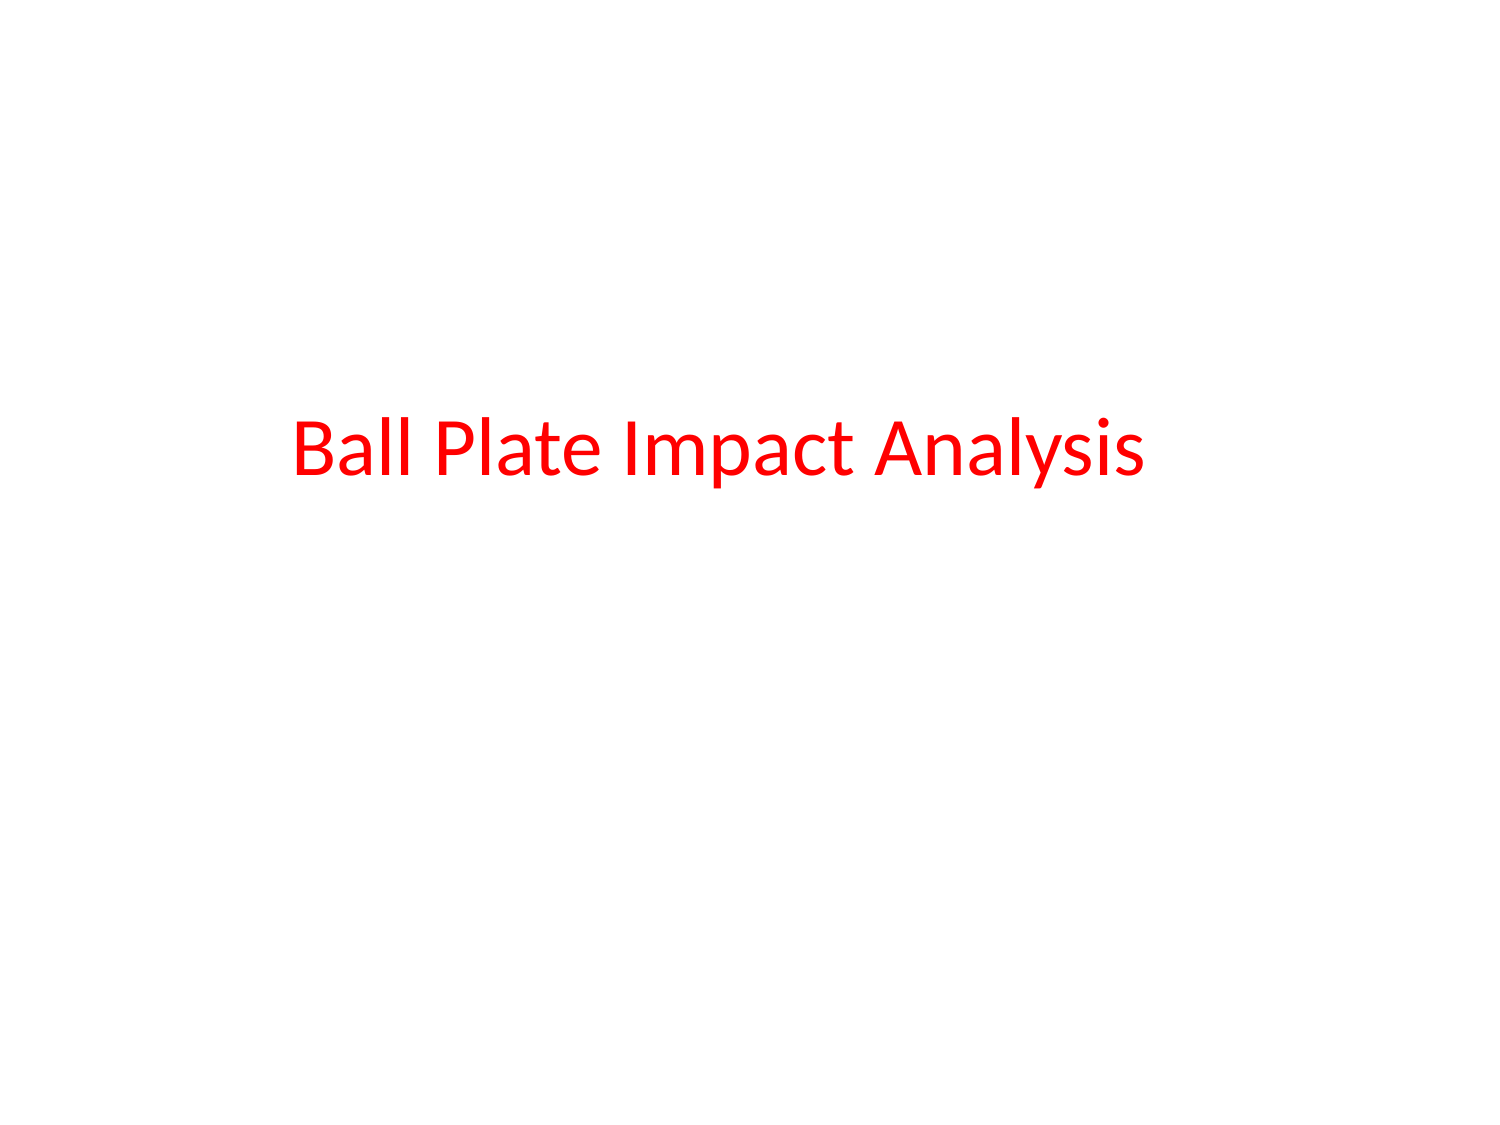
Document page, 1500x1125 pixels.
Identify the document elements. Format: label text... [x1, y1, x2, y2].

text_box Ball Plate Impact Analysis [241, 385, 1197, 500]
